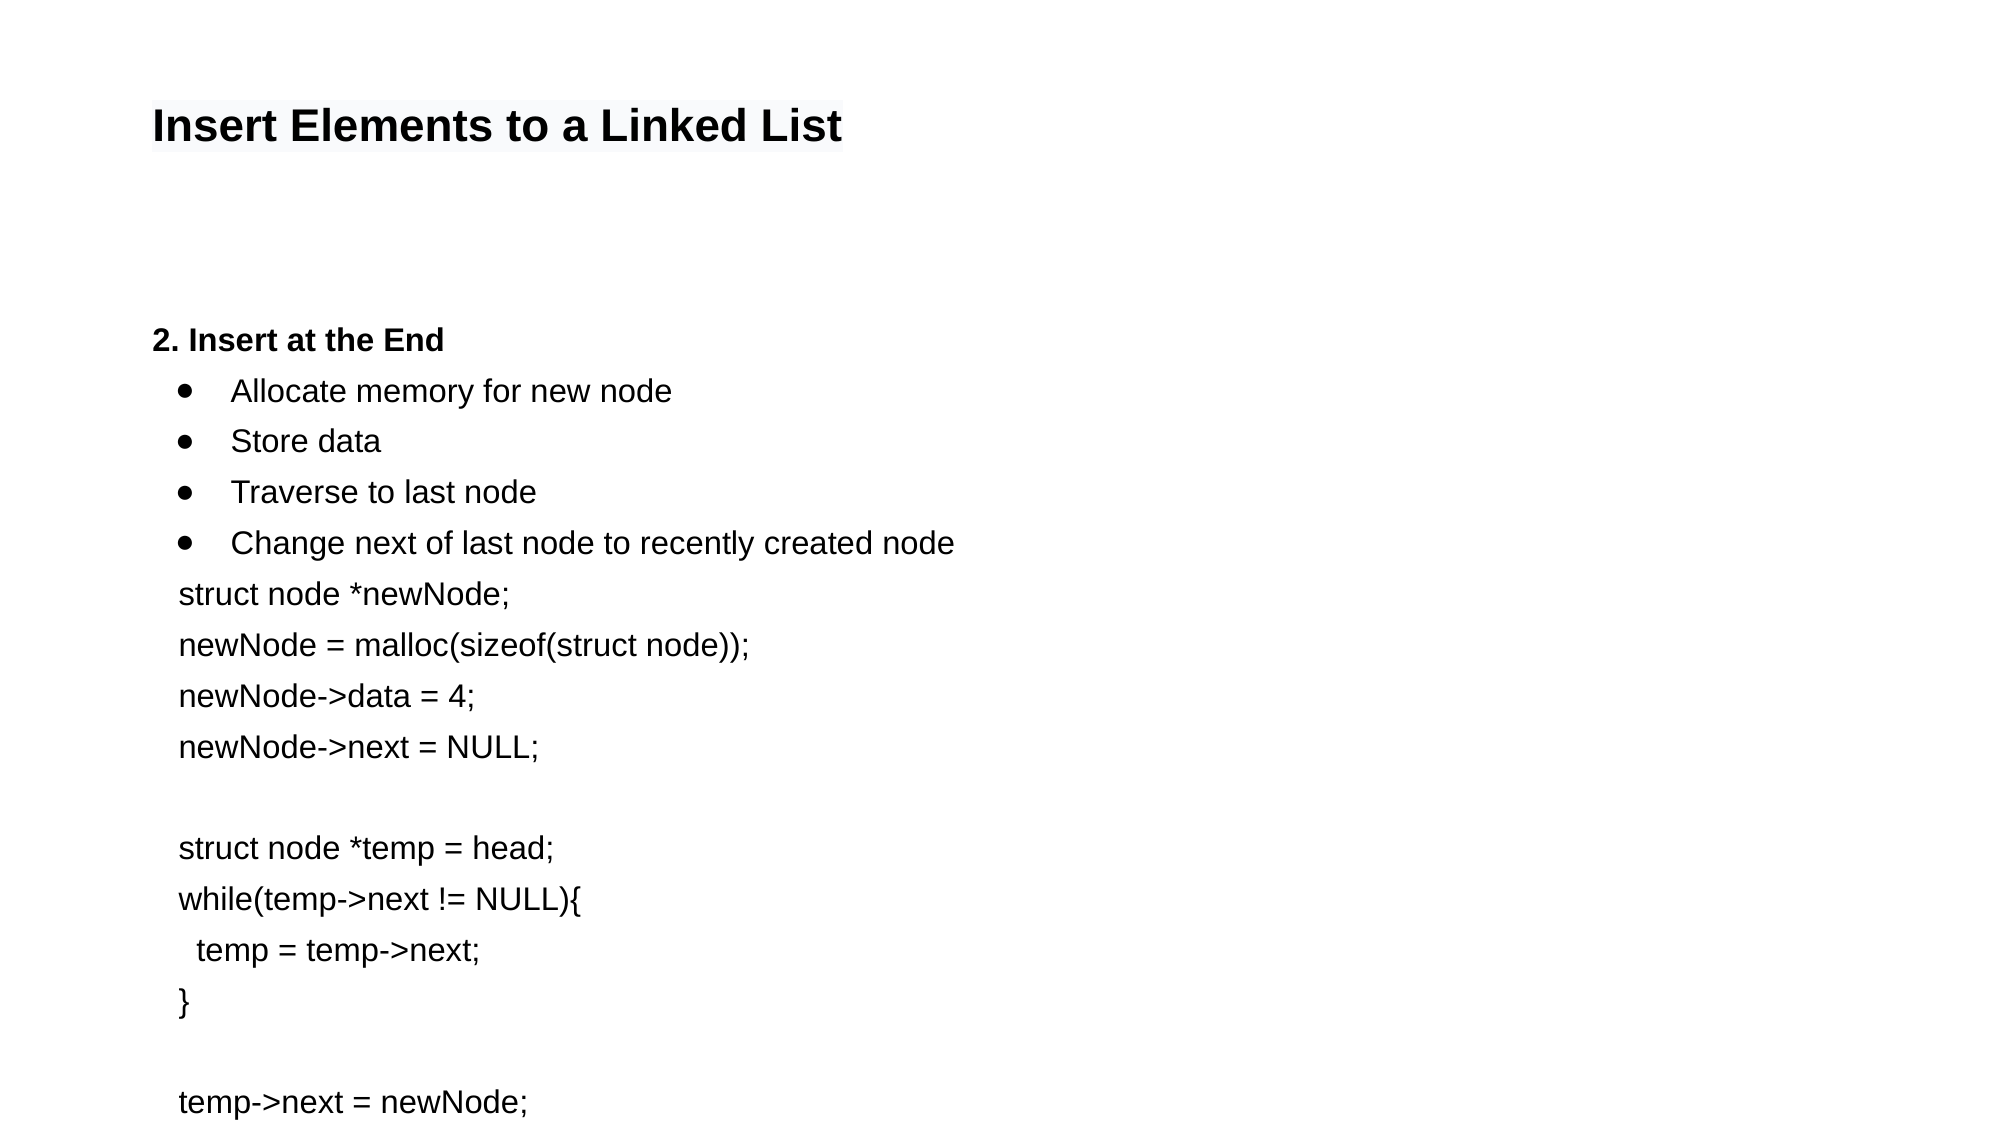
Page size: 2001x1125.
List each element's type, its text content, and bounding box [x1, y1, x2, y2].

list 2. Insert at the End Allocate memory for new node Store data Traverse to last node Change next of last node to recently created node struct node *newNode; newNode = malloc(sizeof(struct node)); newNode->data = 4; newNode->next = NULL; struct node *temp = head; while(temp->next != NULL){ temp = temp->next; } temp->next = newNode; [137, 299, 1863, 1125]
title Insert Elements to a Linked List [137, 59, 1863, 278]
